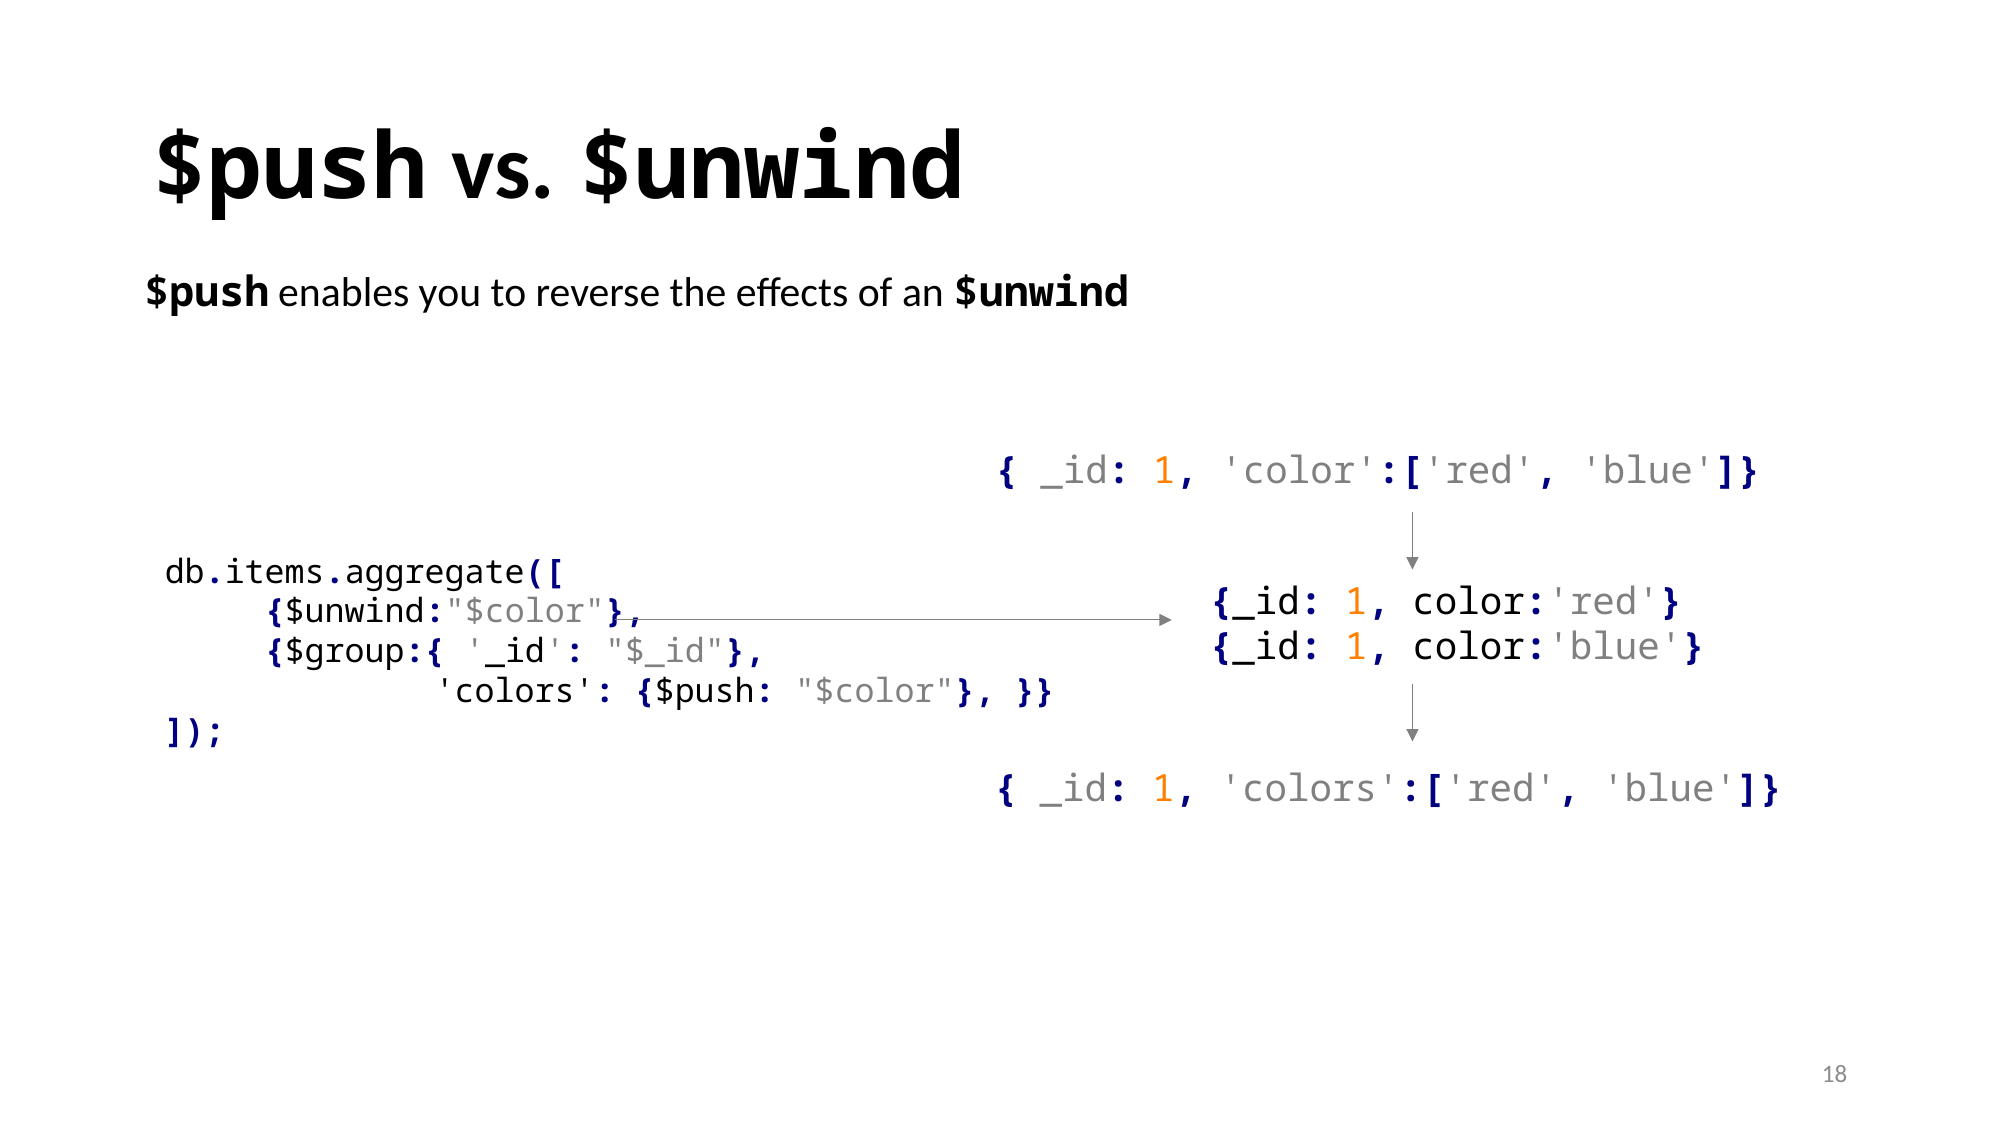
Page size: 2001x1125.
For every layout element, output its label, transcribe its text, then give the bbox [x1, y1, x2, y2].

text_box $push enables you to reverse the effects of an $unwind [129, 257, 1144, 322]
title $push vs. $unwind [137, 59, 1863, 278]
text_box {_id: 1, color:'red'} {_id: 1, color:'blue'} [1195, 569, 1729, 675]
text_box db.items.aggregate([ {$unwind:"$color"}, {$group:{ '_id': "$_id"}, 'colors': {$push: "$color"}, }} ]); [150, 542, 1352, 757]
slide_number 18 [1412, 1042, 1863, 1103]
text_box { _id: 1, 'colors':['red', 'blue']} [979, 756, 1820, 816]
text_box { _id: 1, 'color':['red', 'blue']} [980, 439, 1798, 499]
text_box [137, 347, 1863, 969]
